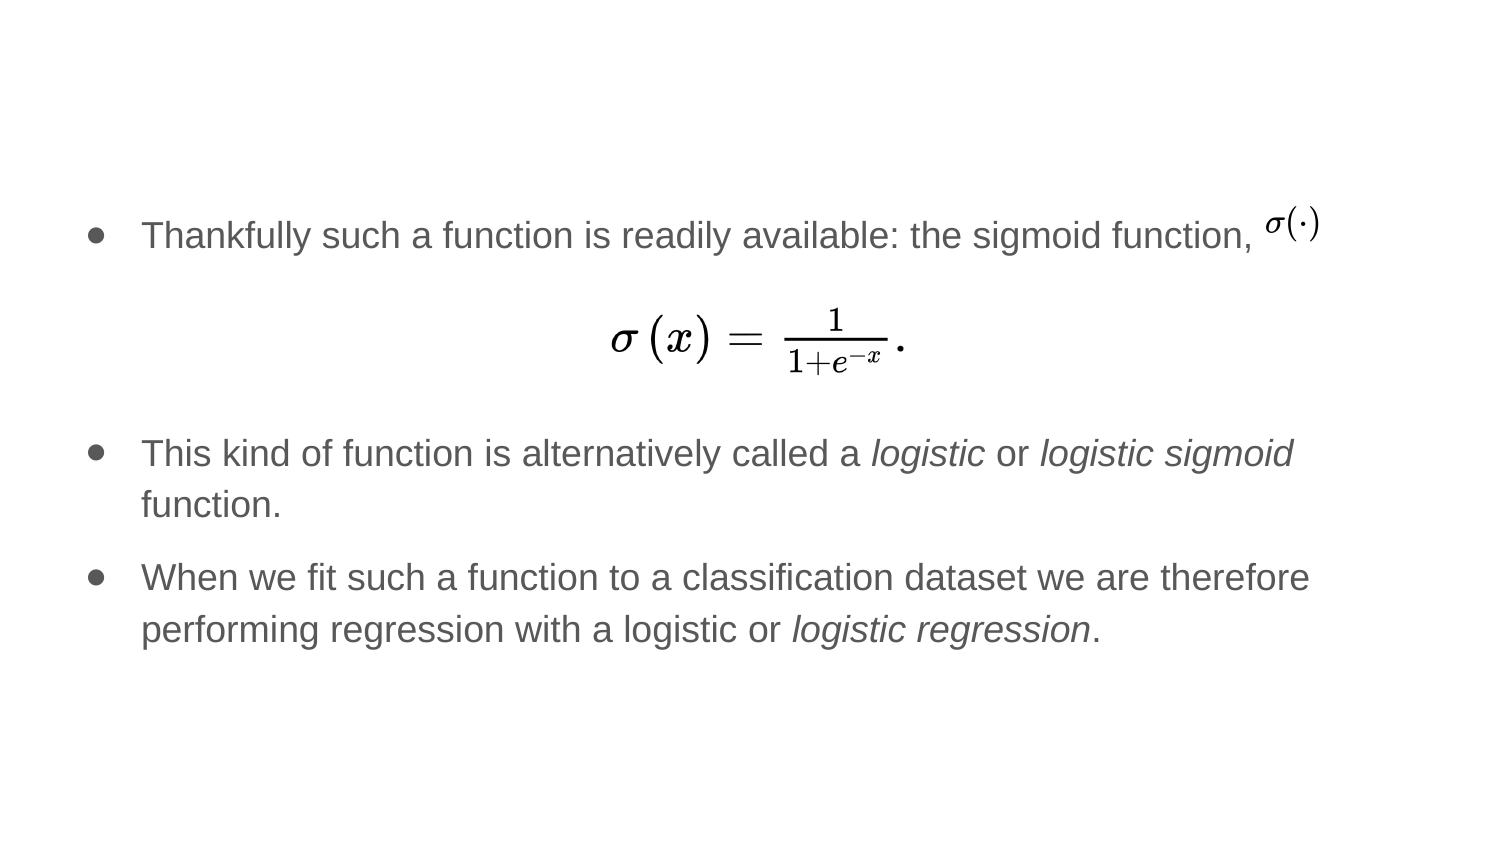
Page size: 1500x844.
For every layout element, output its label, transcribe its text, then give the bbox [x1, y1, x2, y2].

picture [1265, 203, 1323, 246]
list Thankfully such a function is readily available: the sigmoid function, This kind of function is alternatively called a logistic or logistic sigmoid function. When we fit such a function to a classification dataset we are therefore performing regression with a logistic or logistic regression. [50, 188, 1450, 750]
picture [610, 303, 908, 379]
